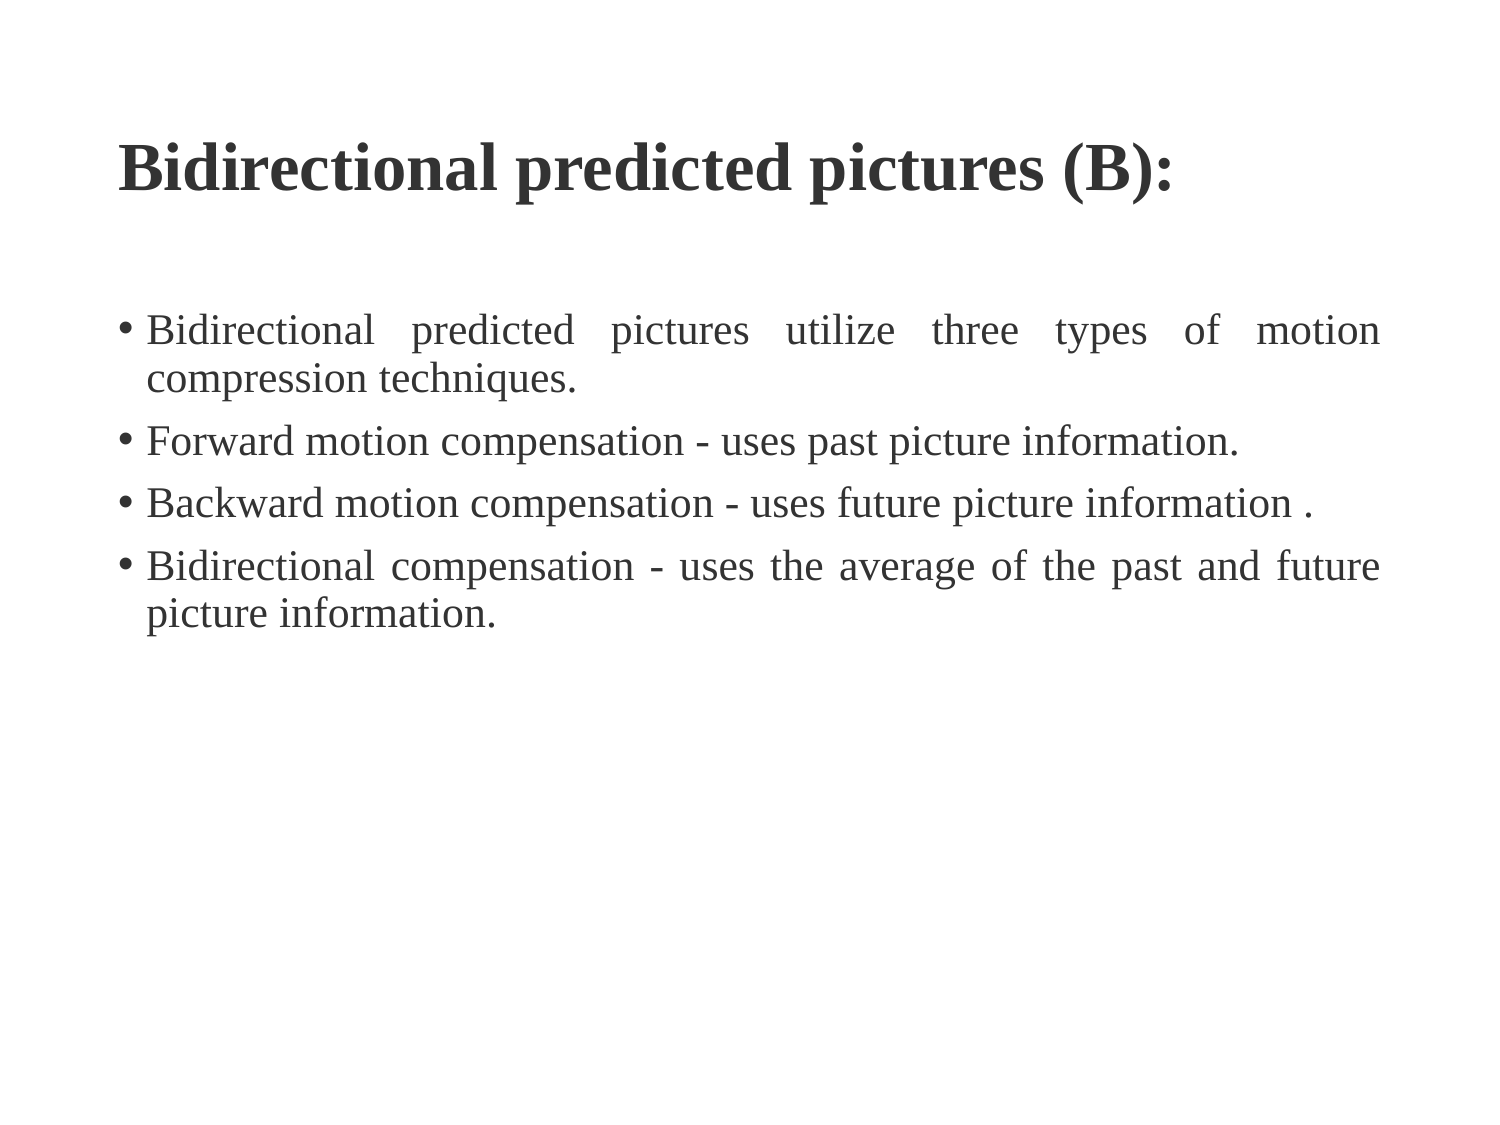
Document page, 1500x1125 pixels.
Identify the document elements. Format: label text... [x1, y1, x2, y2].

list Bidirectional predicted pictures utilize three types of motion compression techniques. Forward motion compensation - uses past picture information. Backward motion compensation - uses future picture information . Bidirectional compensation - uses the average of the past and future picture information. [103, 299, 1397, 1014]
title Bidirectional predicted pictures (B): [103, 59, 1397, 278]
